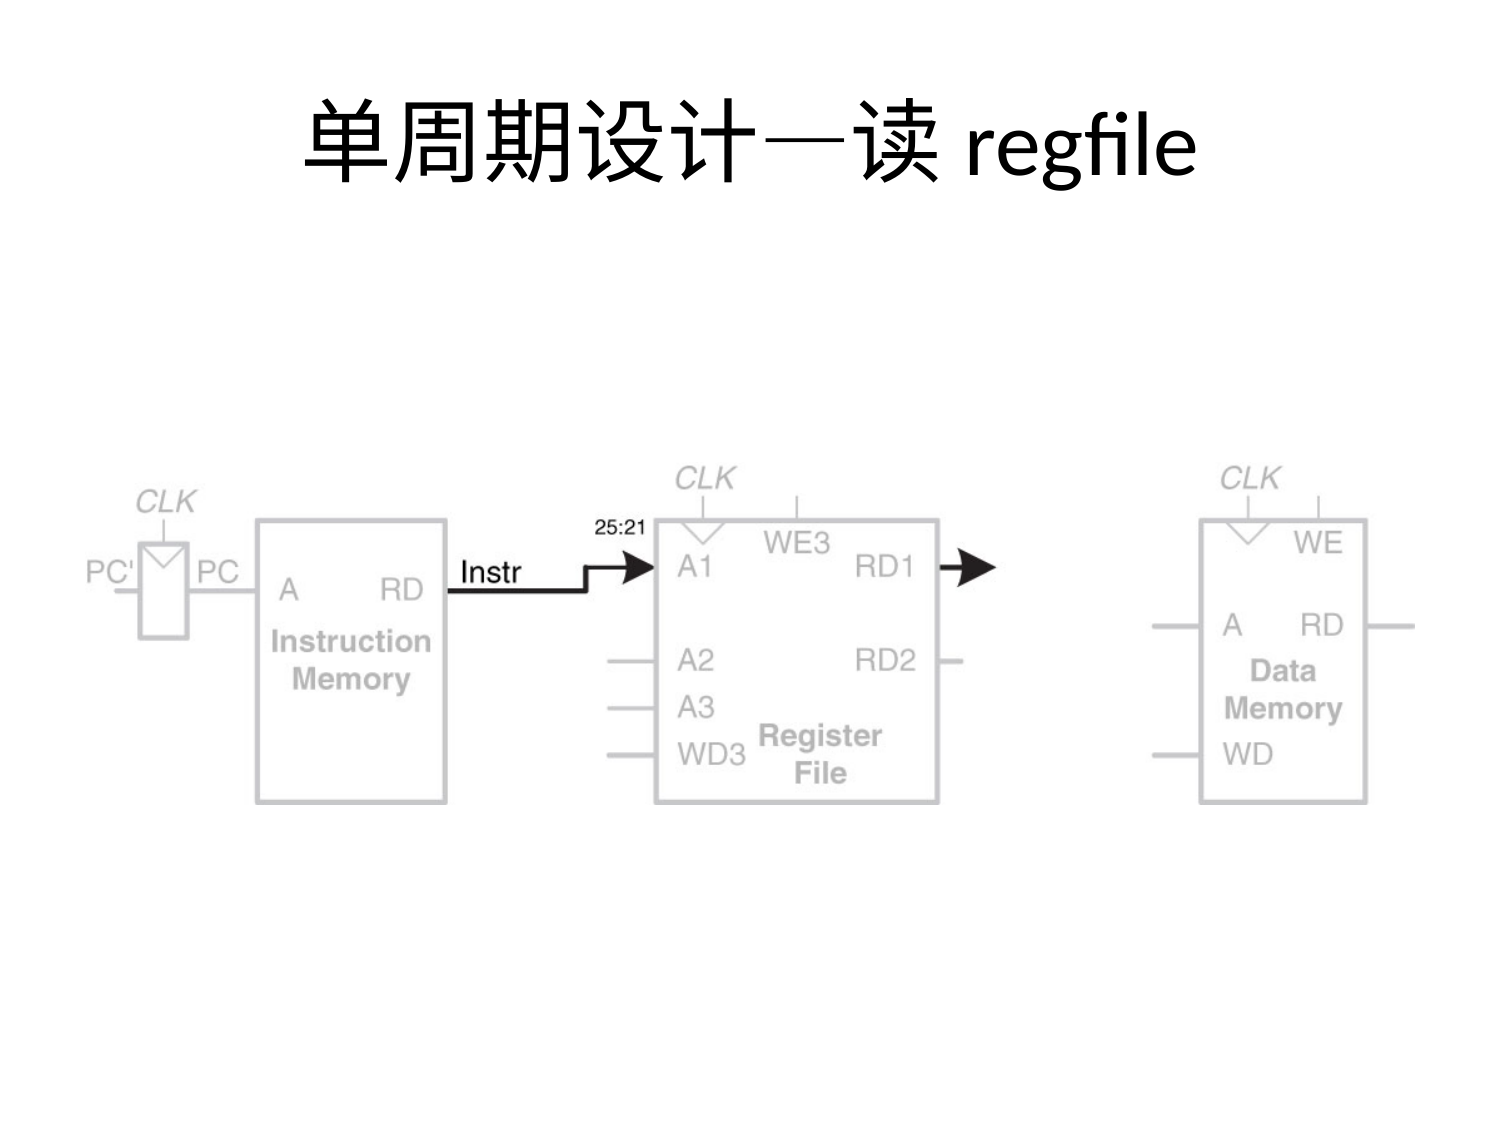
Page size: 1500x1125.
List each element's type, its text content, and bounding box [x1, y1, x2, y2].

title 单周期设计—读regfile [75, 45, 1425, 233]
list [85, 462, 1415, 806]
